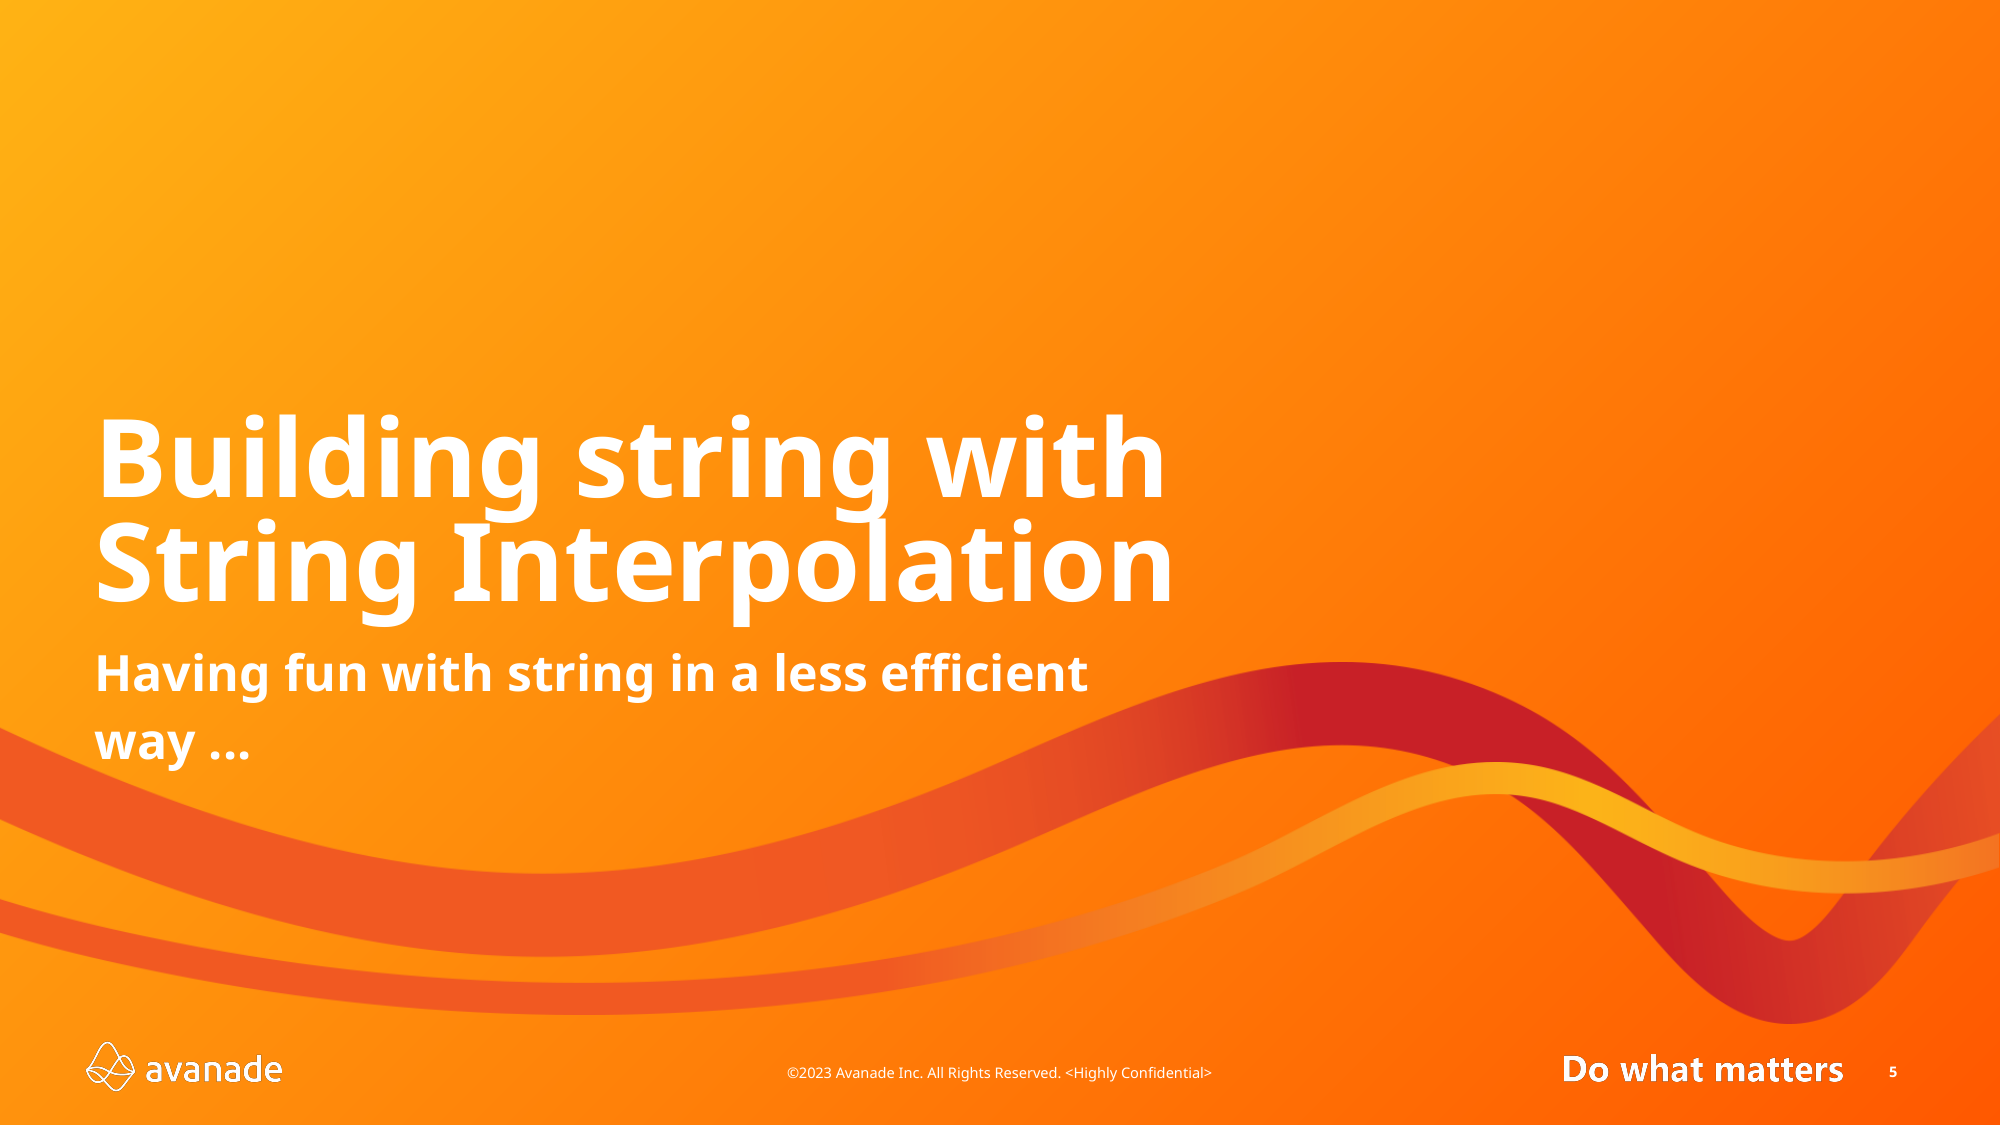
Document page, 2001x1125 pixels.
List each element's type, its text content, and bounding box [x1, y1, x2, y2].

slide_number 5 [1850, 1043, 1913, 1103]
title Building string with String Interpolation [79, 392, 1195, 644]
list Having fun with string in a less efficient way ... [79, 656, 1195, 747]
picture [1564, 1054, 1843, 1082]
picture [0, 662, 2000, 1112]
